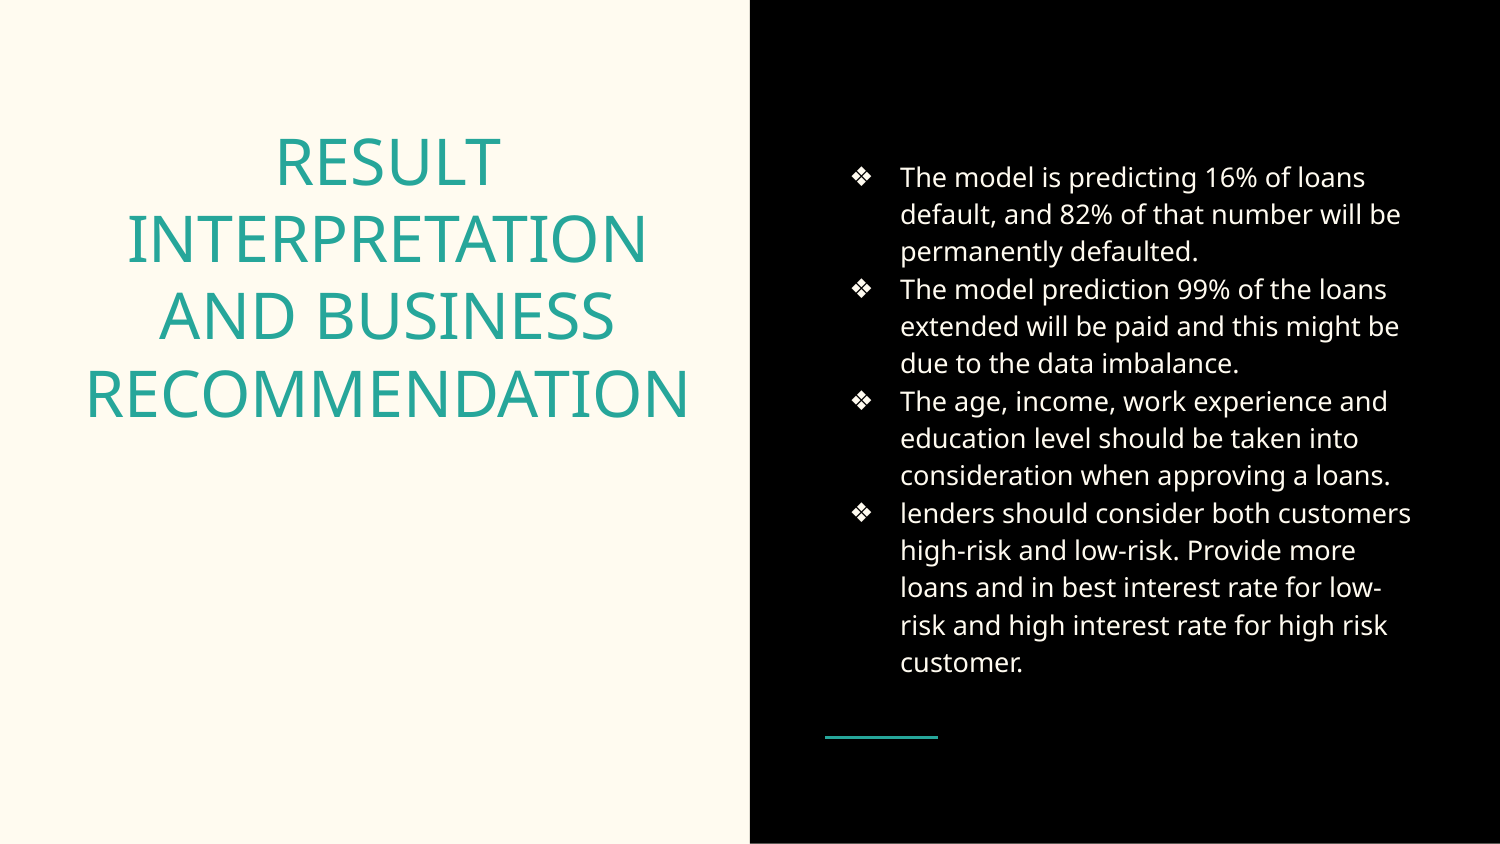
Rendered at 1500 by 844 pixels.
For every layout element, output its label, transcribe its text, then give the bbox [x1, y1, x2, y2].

list The model is predicting 16% of loans default, and 82% of that number will be permanently defaulted. The model prediction 99% of the loans extended will be paid and this might be due to the data imbalance. The age, income, work experience and education level should be taken into consideration when approving a loans. lenders should consider both customers high-risk and low-risk. Provide more loans and in best interest rate for low-risk and high interest rate for high risk customer. [810, 40, 1440, 793]
title RESULT INTERPRETATION AND BUSINESS RECOMMENDATION [43, 118, 733, 446]
